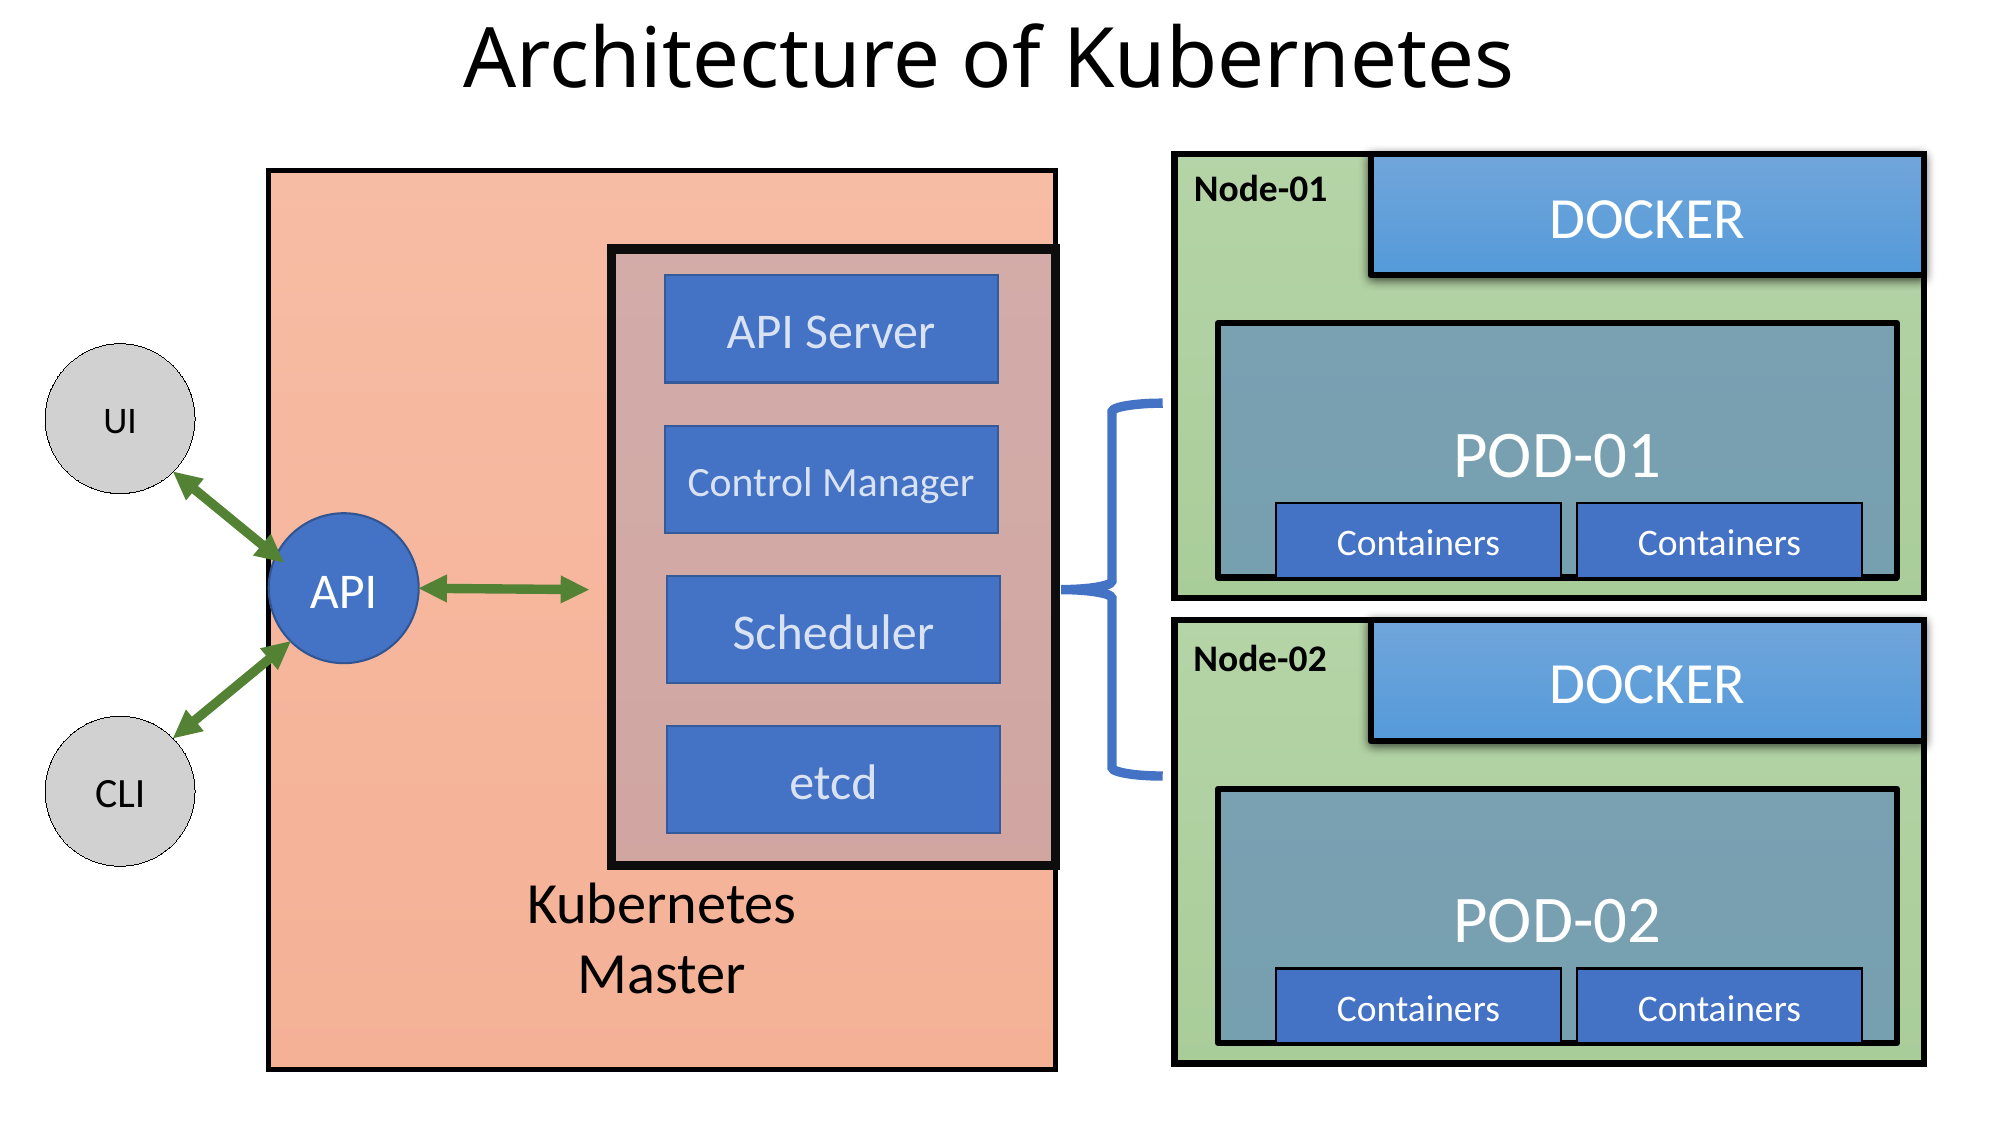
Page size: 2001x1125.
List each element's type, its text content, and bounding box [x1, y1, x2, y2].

text_box Containers [1576, 967, 1863, 1044]
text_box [173, 471, 284, 563]
text_box [1174, 154, 1924, 598]
text_box Node-02 [1178, 627, 1342, 687]
text_box POD-01 [1218, 323, 1897, 578]
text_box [173, 641, 291, 739]
text_box UI [45, 343, 196, 494]
text_box Containers [1275, 967, 1562, 1044]
text_box DOCKER [1370, 619, 1924, 741]
text_box CLI [45, 716, 196, 867]
text_box Containers [1275, 502, 1562, 579]
text_box Containers [1576, 502, 1863, 579]
text_box API [267, 512, 420, 665]
text_box DOCKER [1370, 154, 1924, 276]
text_box [1174, 619, 1924, 1064]
text_box [610, 248, 1056, 867]
title Architecture of Kubernetes [0, 0, 2000, 122]
text_box [1061, 402, 1163, 777]
text_box Node-01 [1179, 156, 1343, 216]
text_box POD-02 [1218, 788, 1897, 1044]
text_box Kubernetes Master [268, 170, 1056, 1070]
